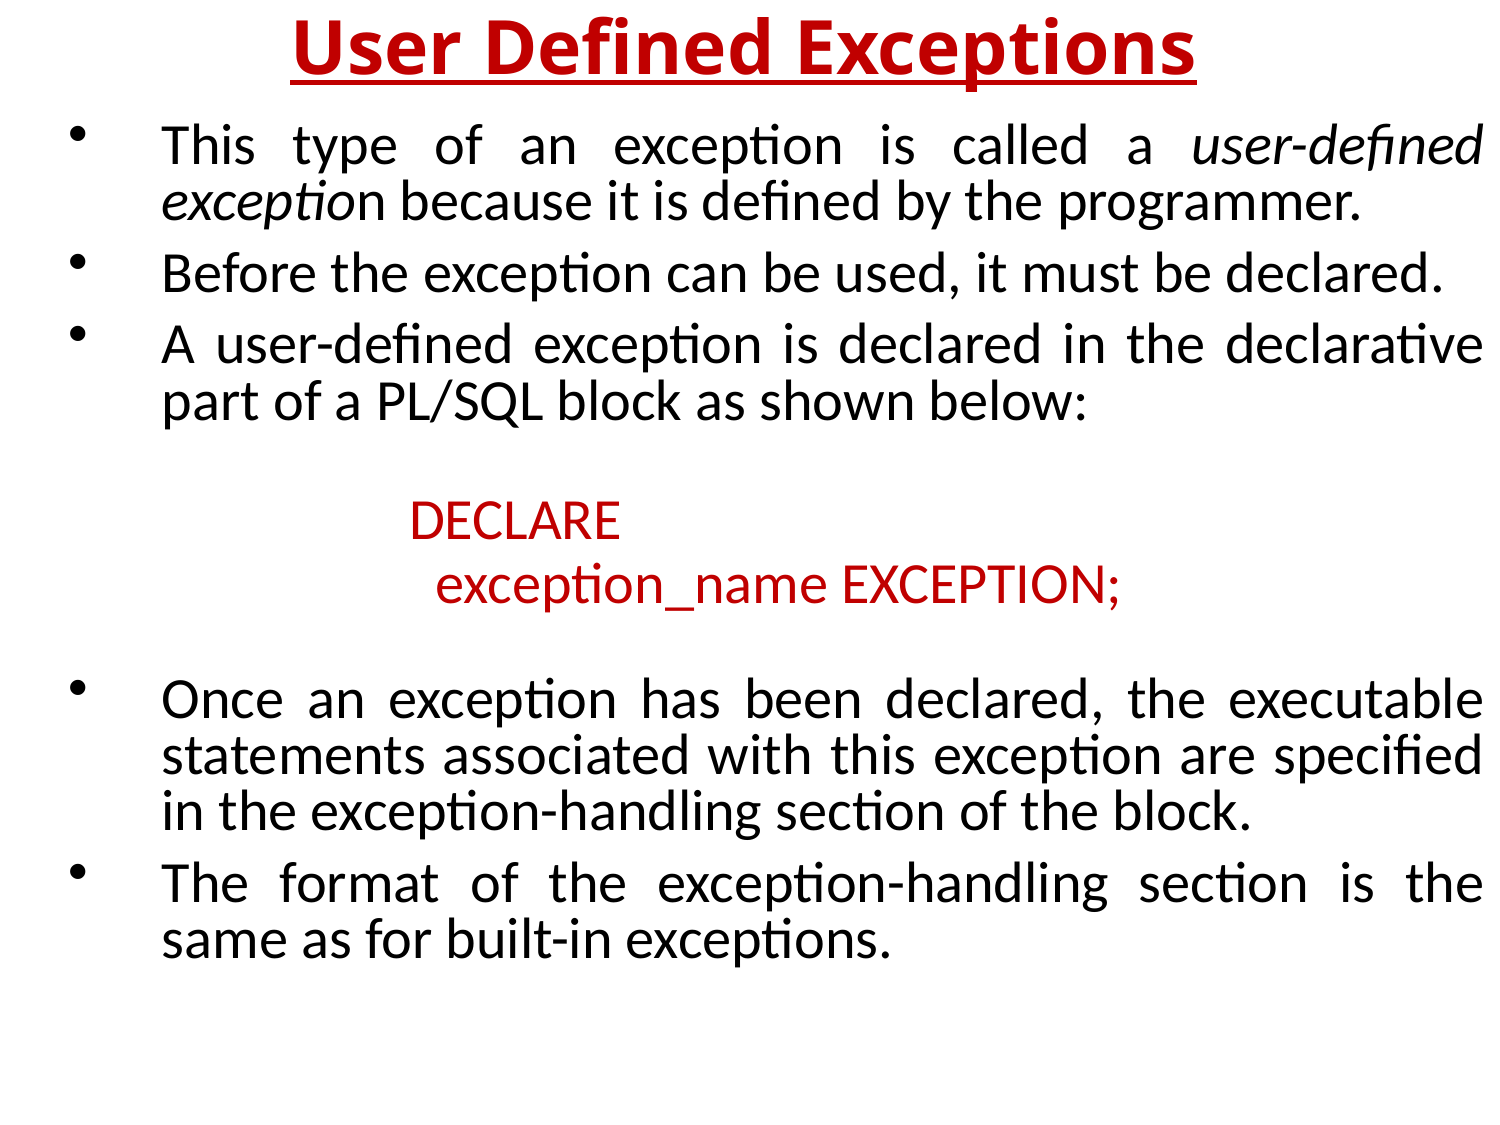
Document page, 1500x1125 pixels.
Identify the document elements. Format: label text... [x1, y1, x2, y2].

title User Defined Exceptions [37, 0, 1450, 100]
subtitle This type of an exception is called a user-defined exception because it is defined by the programmer. Before the exception can be used, it must be declared. A user-defined exception is declared in the declarative part of a PL/SQL block as shown below: DECLARE exception_name EXCEPTION; Once an exception has been declared, the executable statements associated with this exception are specified in the exception-handling section of the block. The format of the exception-handling section is the same as for built-in exceptions. [24, 112, 1500, 1038]
